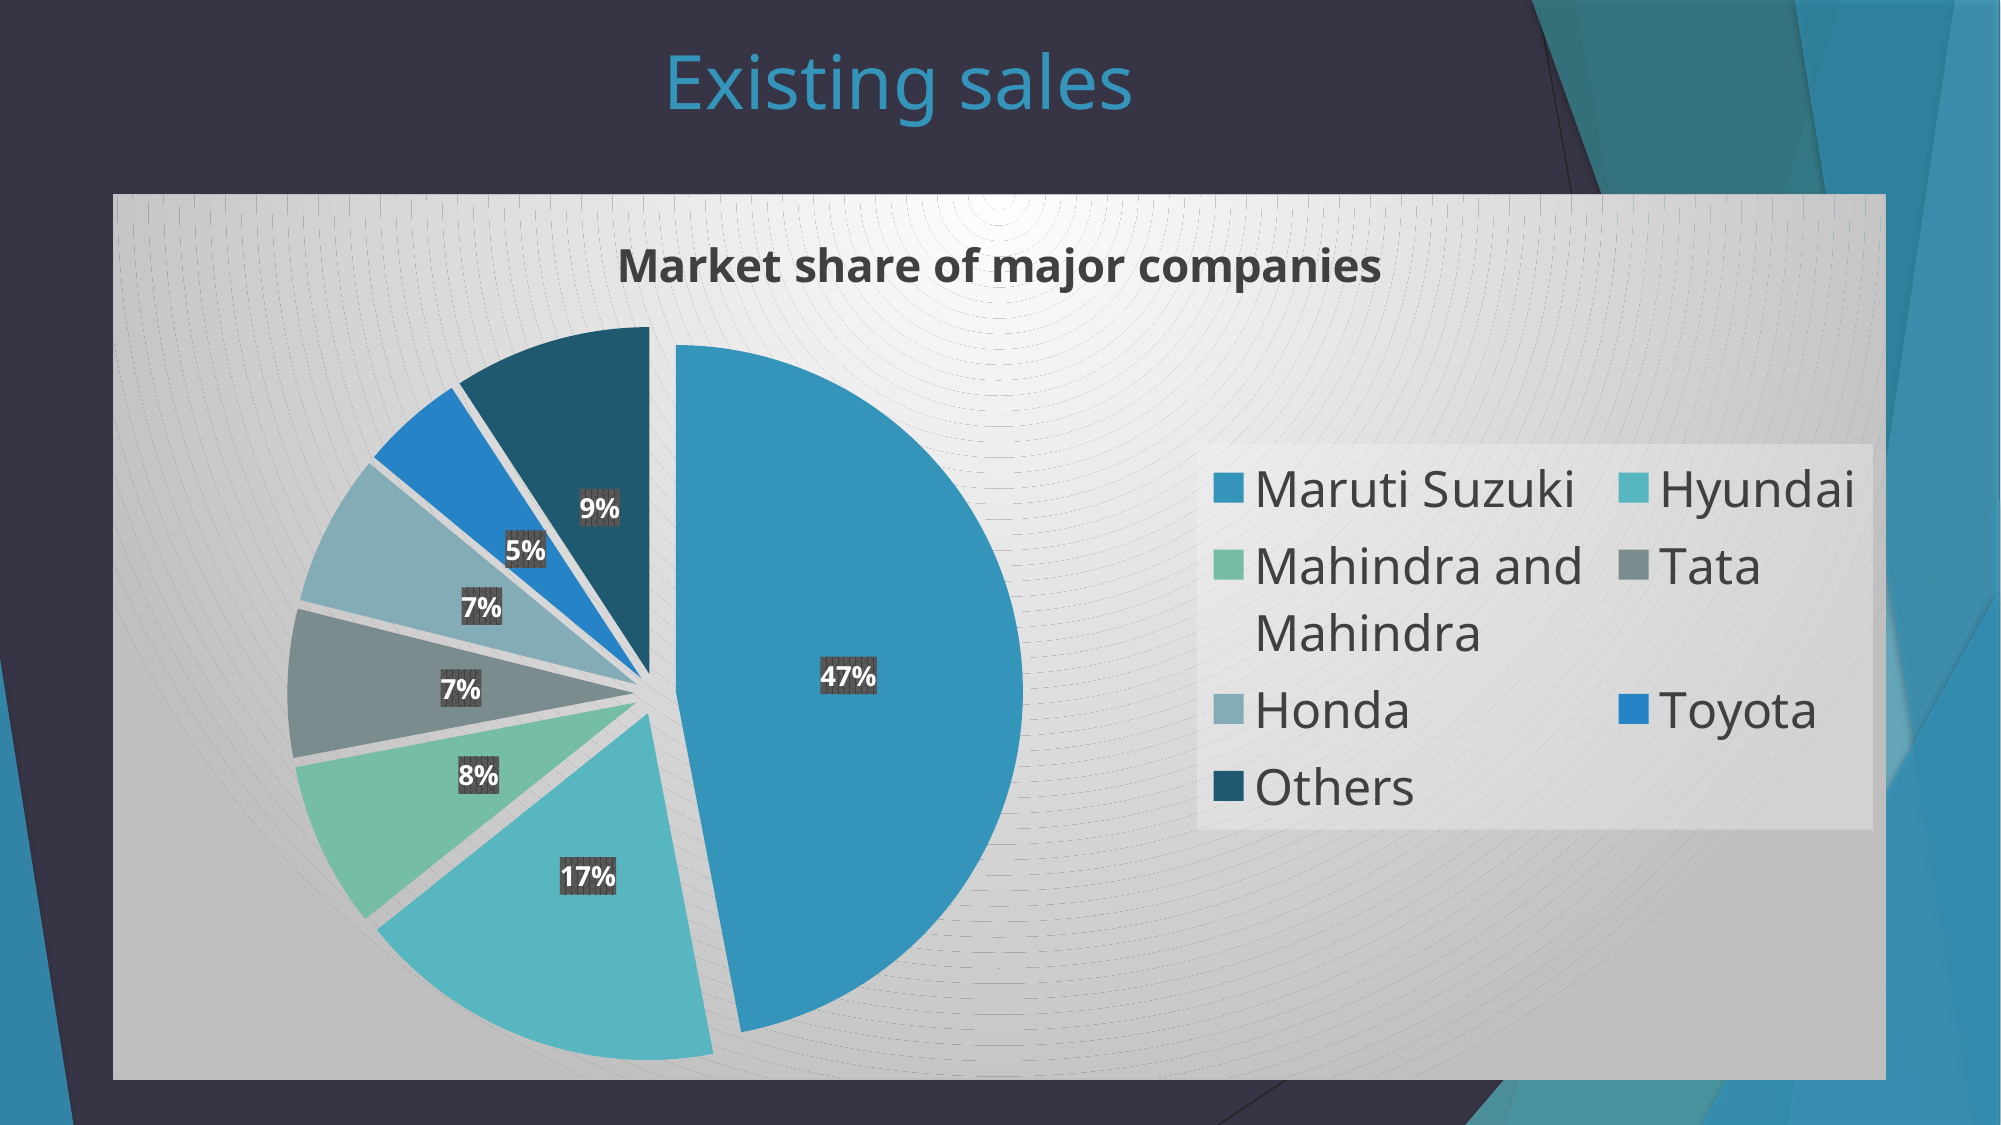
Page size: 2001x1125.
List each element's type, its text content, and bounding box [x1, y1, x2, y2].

title Existing sales [648, 26, 2000, 244]
chart [111, 193, 1887, 1081]
